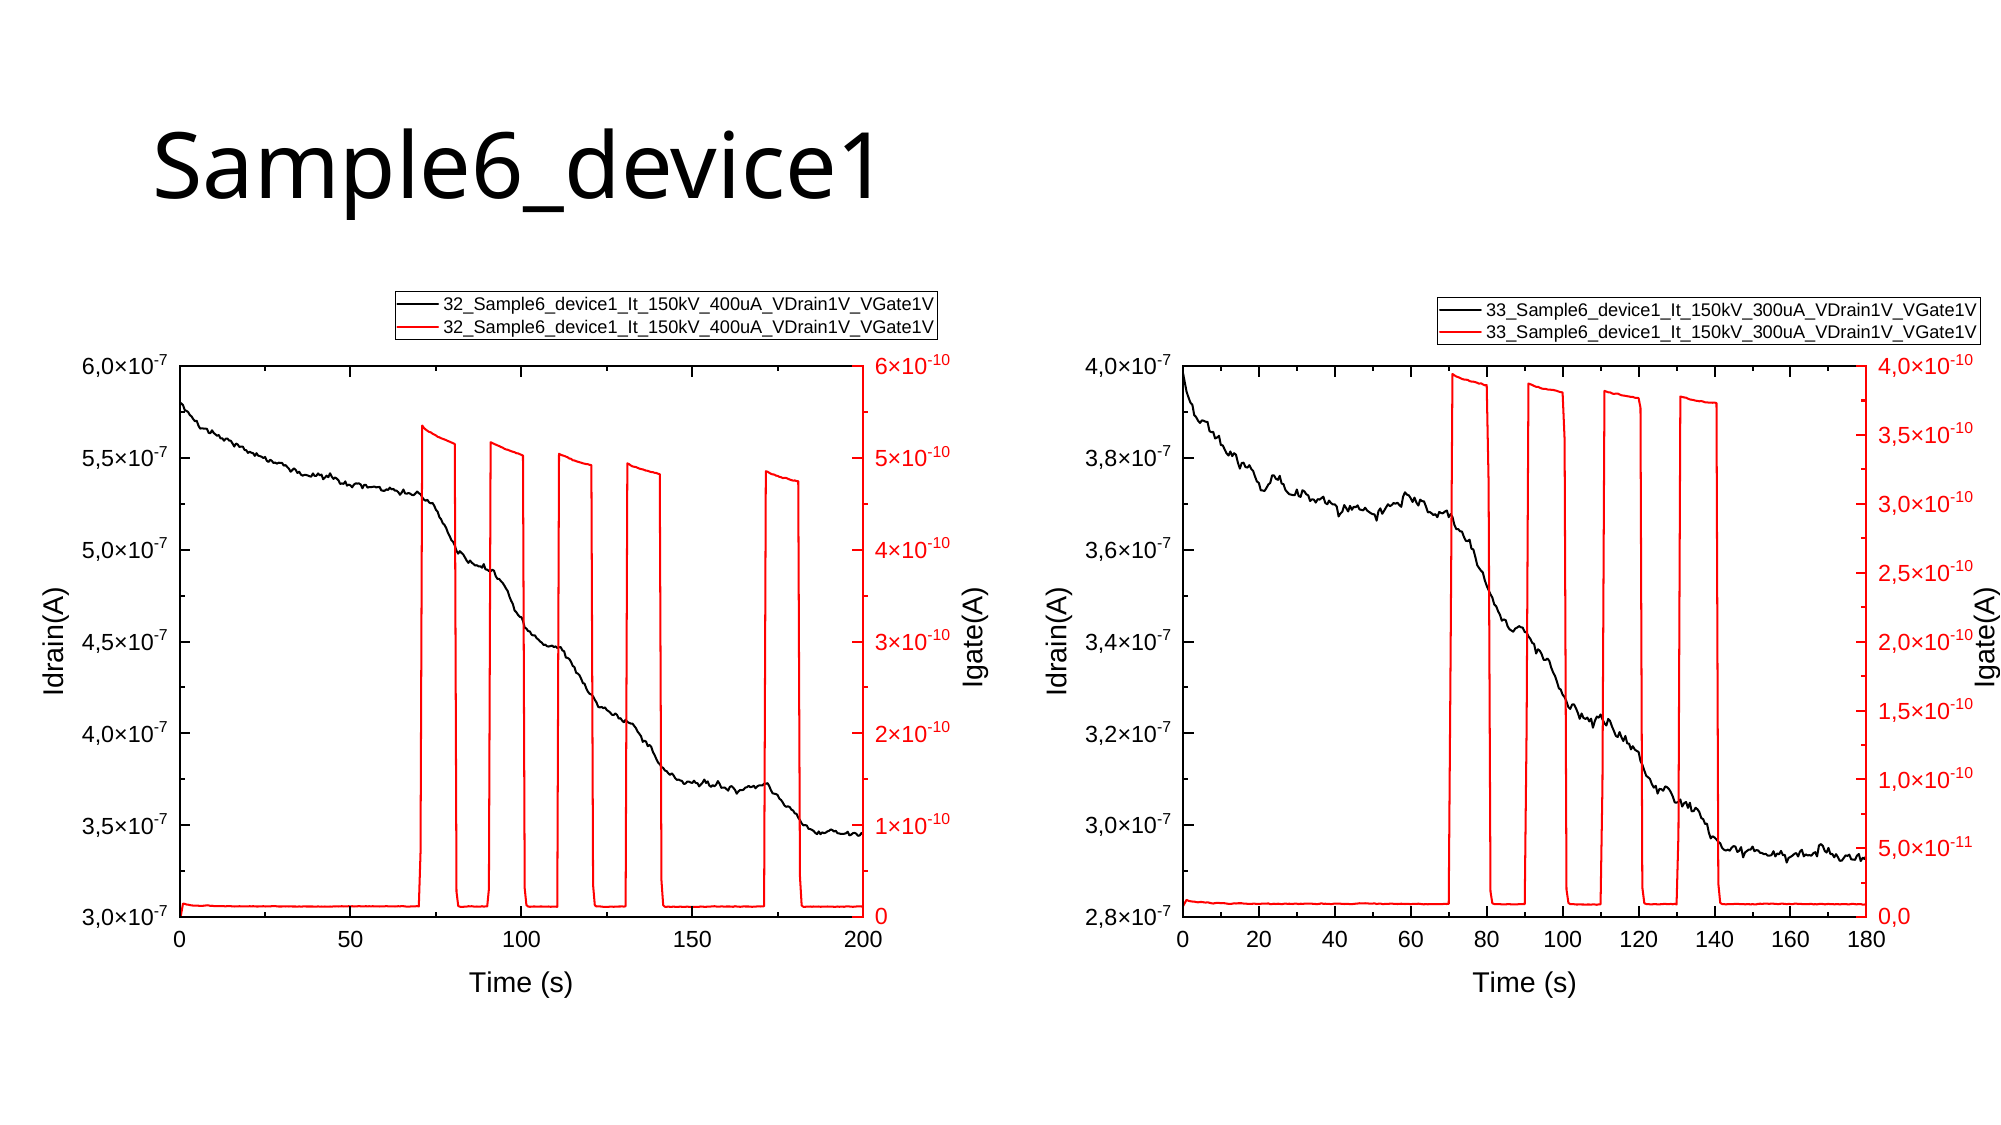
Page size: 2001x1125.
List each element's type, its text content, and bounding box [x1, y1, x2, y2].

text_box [1003, 277, 2000, 1045]
title Sample6_device1 [137, 59, 1863, 277]
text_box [0, 277, 1003, 1045]
